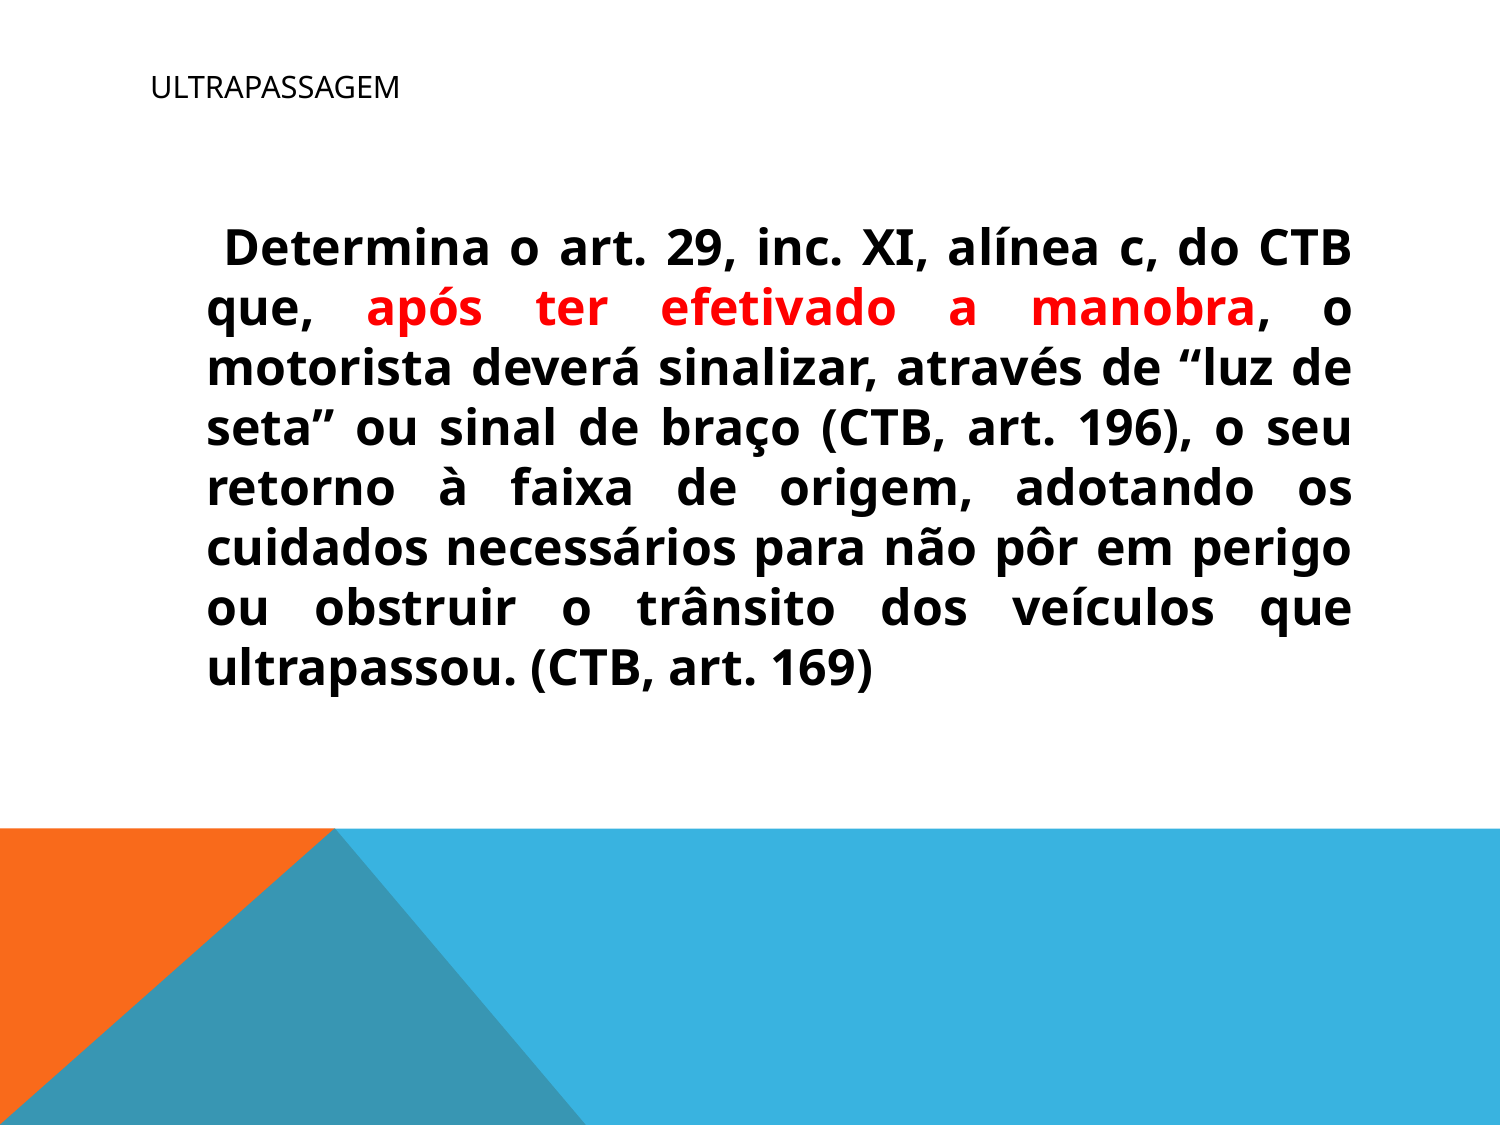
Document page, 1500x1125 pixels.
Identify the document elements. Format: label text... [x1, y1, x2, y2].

list Determina o art. 29, inc. XI, alínea c, do CTB que, após ter efetivado a manobra, o motorista deverá sinalizar, através de “luz de seta” ou sinal de braço (CTB, art. 196), o seu retorno à faixa de origem, adotando os cuidados necessários para não pôr em perigo ou obstruir o trânsito dos veículos que ultrapassou. (CTB, art. 169) [135, 208, 1369, 768]
title ULTRAPASSAGEM [135, 60, 1369, 150]
